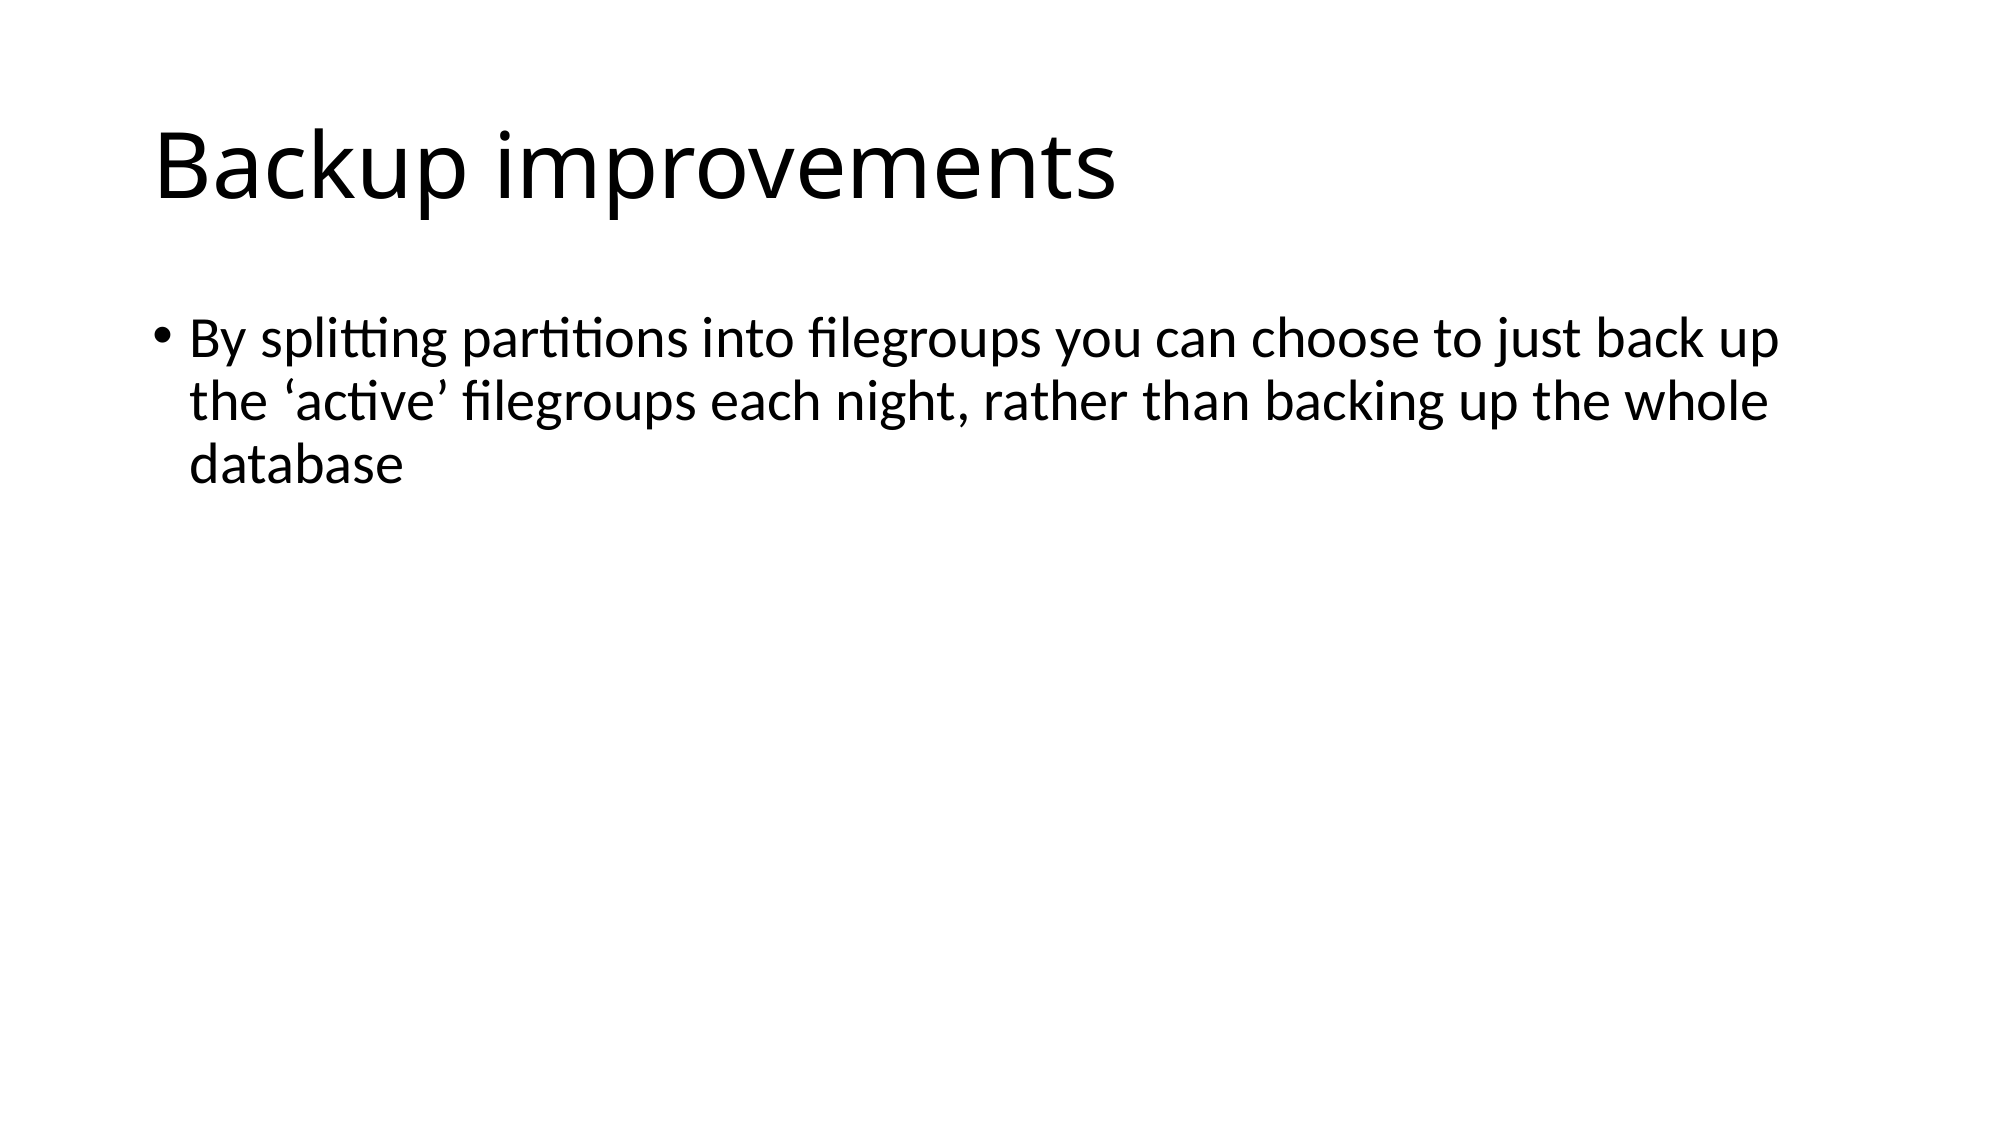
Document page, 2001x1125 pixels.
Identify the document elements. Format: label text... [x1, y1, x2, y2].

list By splitting partitions into filegroups you can choose to just back up the ‘active’ filegroups each night, rather than backing up the whole database [137, 299, 1863, 1014]
title Backup improvements [137, 59, 1863, 278]
